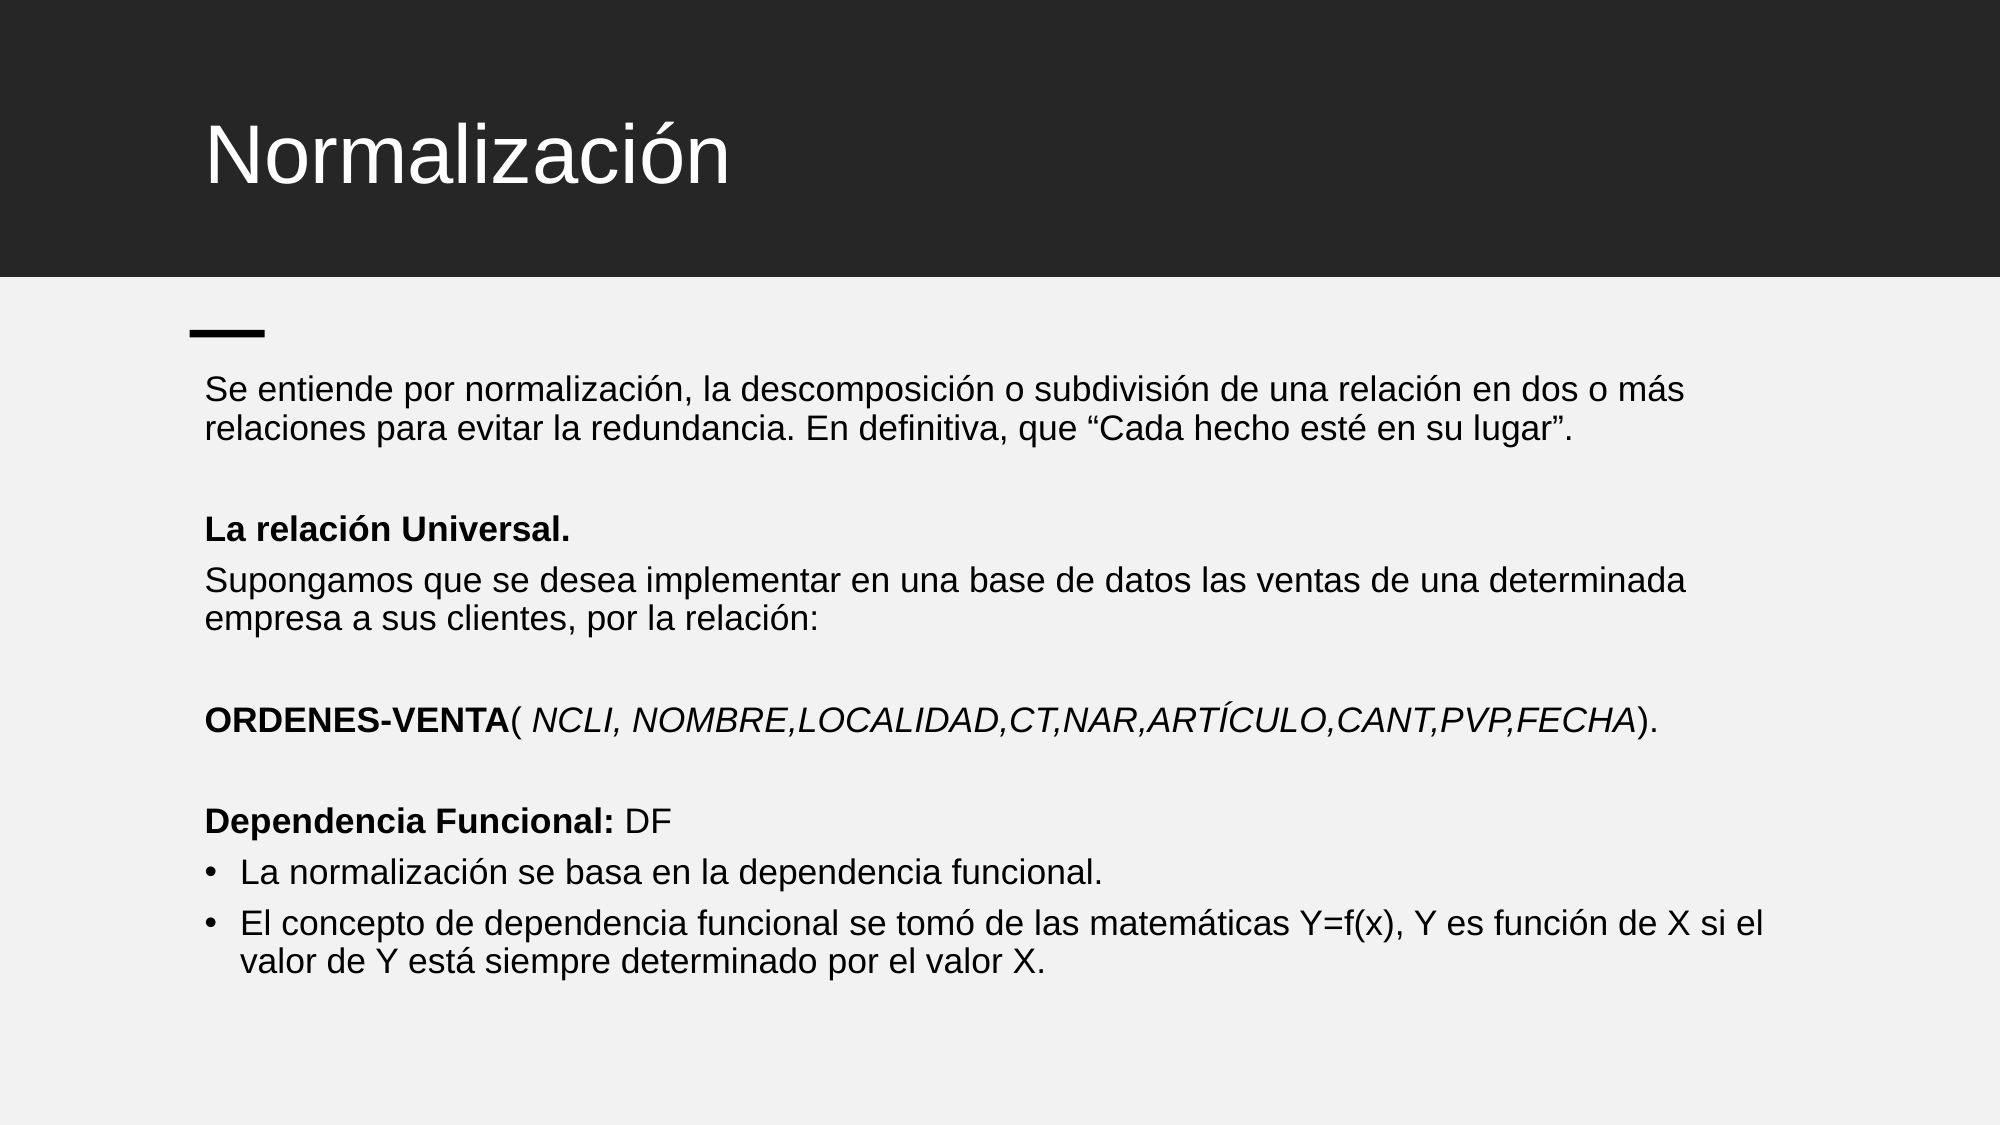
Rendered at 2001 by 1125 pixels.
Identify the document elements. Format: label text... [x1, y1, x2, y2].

text_box Normalización [189, 104, 1812, 253]
text_box [0, 0, 2000, 275]
text_box [188, 328, 267, 339]
text_box Se entiende por normalización, la descomposición o subdivisión de una relación en dos o más relaciones para evitar la redundancia. En definitiva, que “Cada hecho esté en su lugar”. La relación Universal. Supongamos que se desea implementar en una base de datos las ventas de una determinada empresa a sus clientes, por la relación: ORDENES-VENTA( NCLI, NOMBRE,LOCALIDAD,CT,NAR,ARTÍCULO,CANT,PVP,FECHA). Dependencia Funcional: DF La normalización se basa en la dependencia funcional. El concepto de dependencia funcional se tomó de las matemáticas Y=f(x), Y es función de X si el valor de Y está siempre determinado por el valor X. [189, 363, 1793, 1014]
text_box [0, 275, 2000, 1125]
